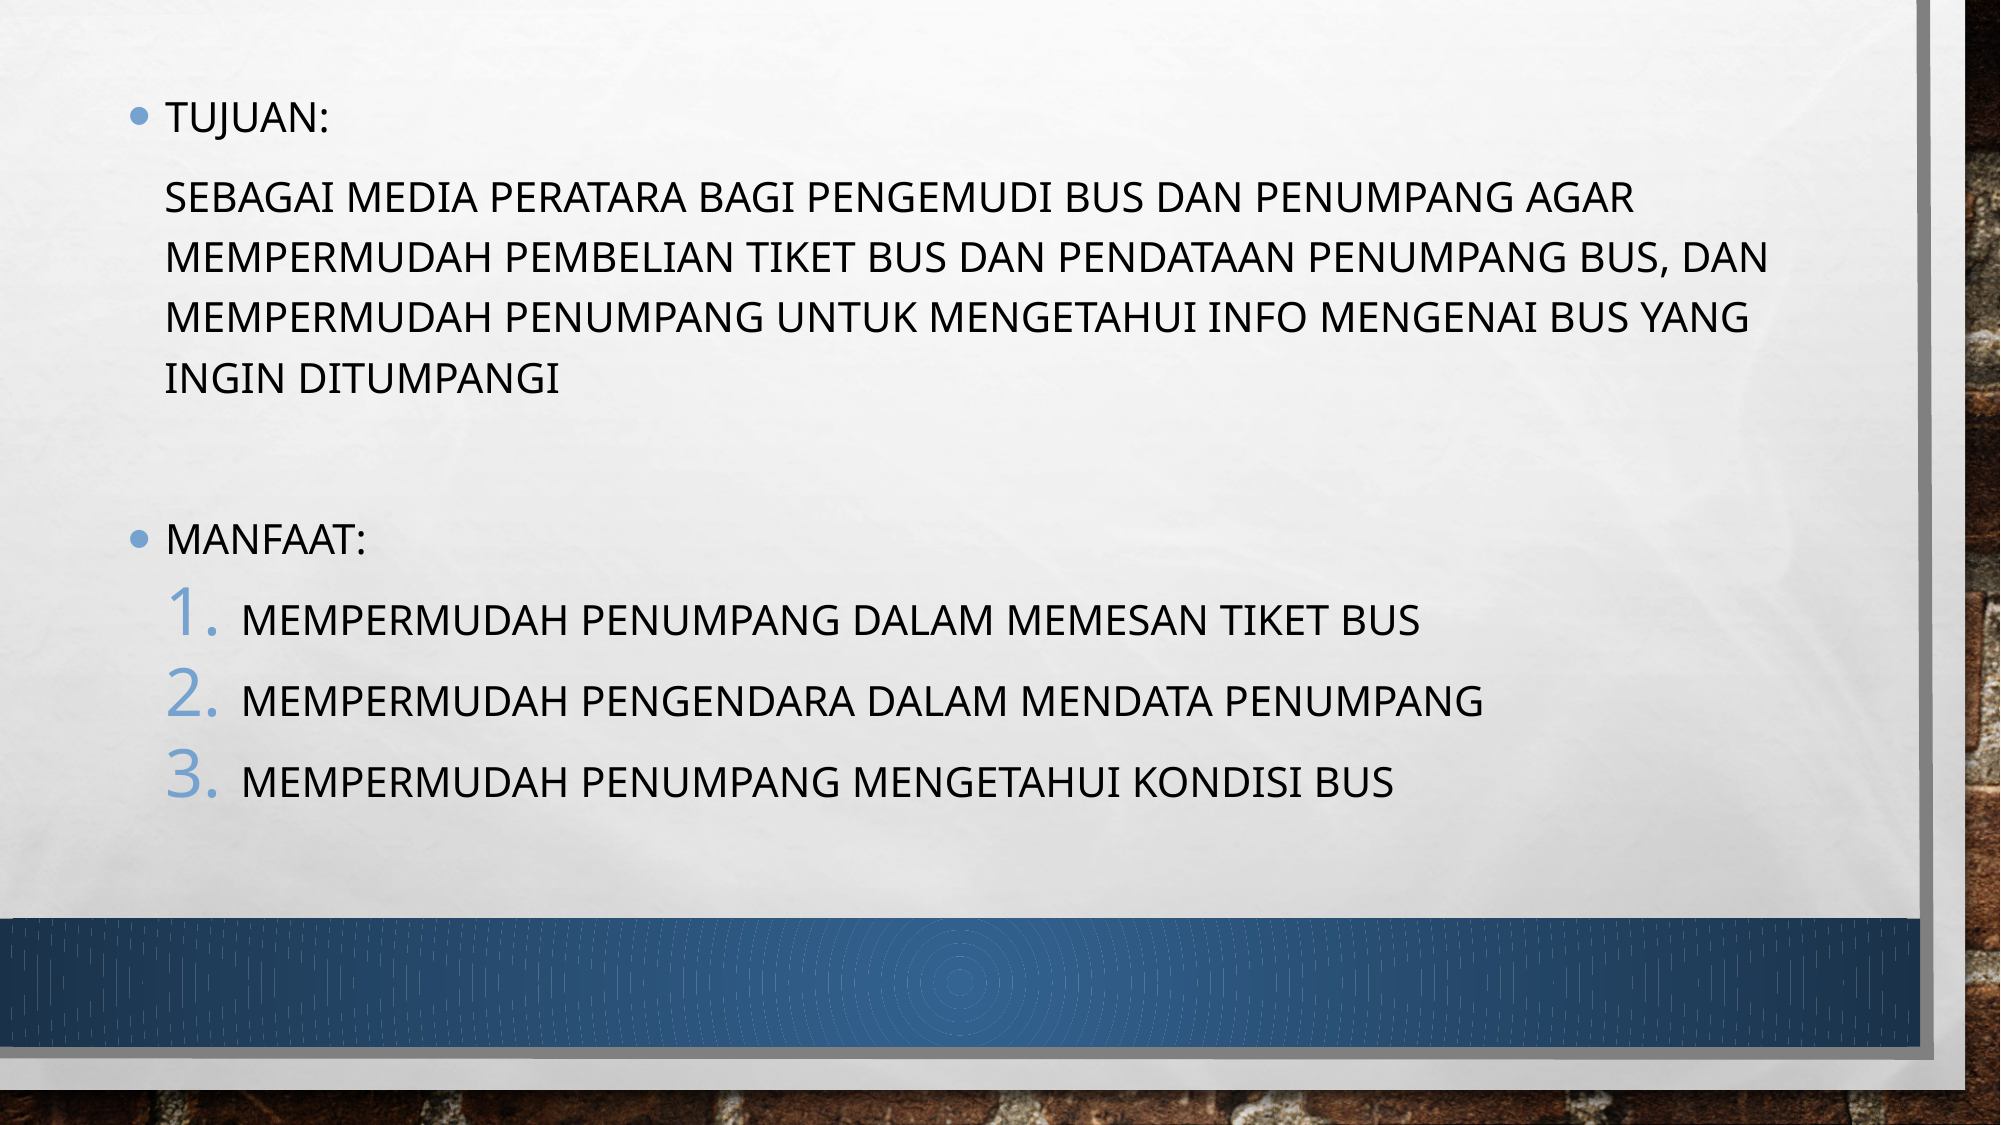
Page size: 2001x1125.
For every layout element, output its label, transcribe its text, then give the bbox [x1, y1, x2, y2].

list Tujuan: Sebagai media peratara bagi pengemudi bus dan penumpang agar mempermudah pembelian tiket bus dan pendataan penumpang bus, dan mempermudah penumpang untuk mengetahui info mengenai bus yang ingin ditumpangi Manfaat: Mempermudah penumpang dalam memesan tiket bus Mempermudah pengendara dalam mendata penumpang Mempermudah penumpang mengetahui kondisi bus [112, 17, 1818, 950]
picture [0, 0, 2000, 1125]
